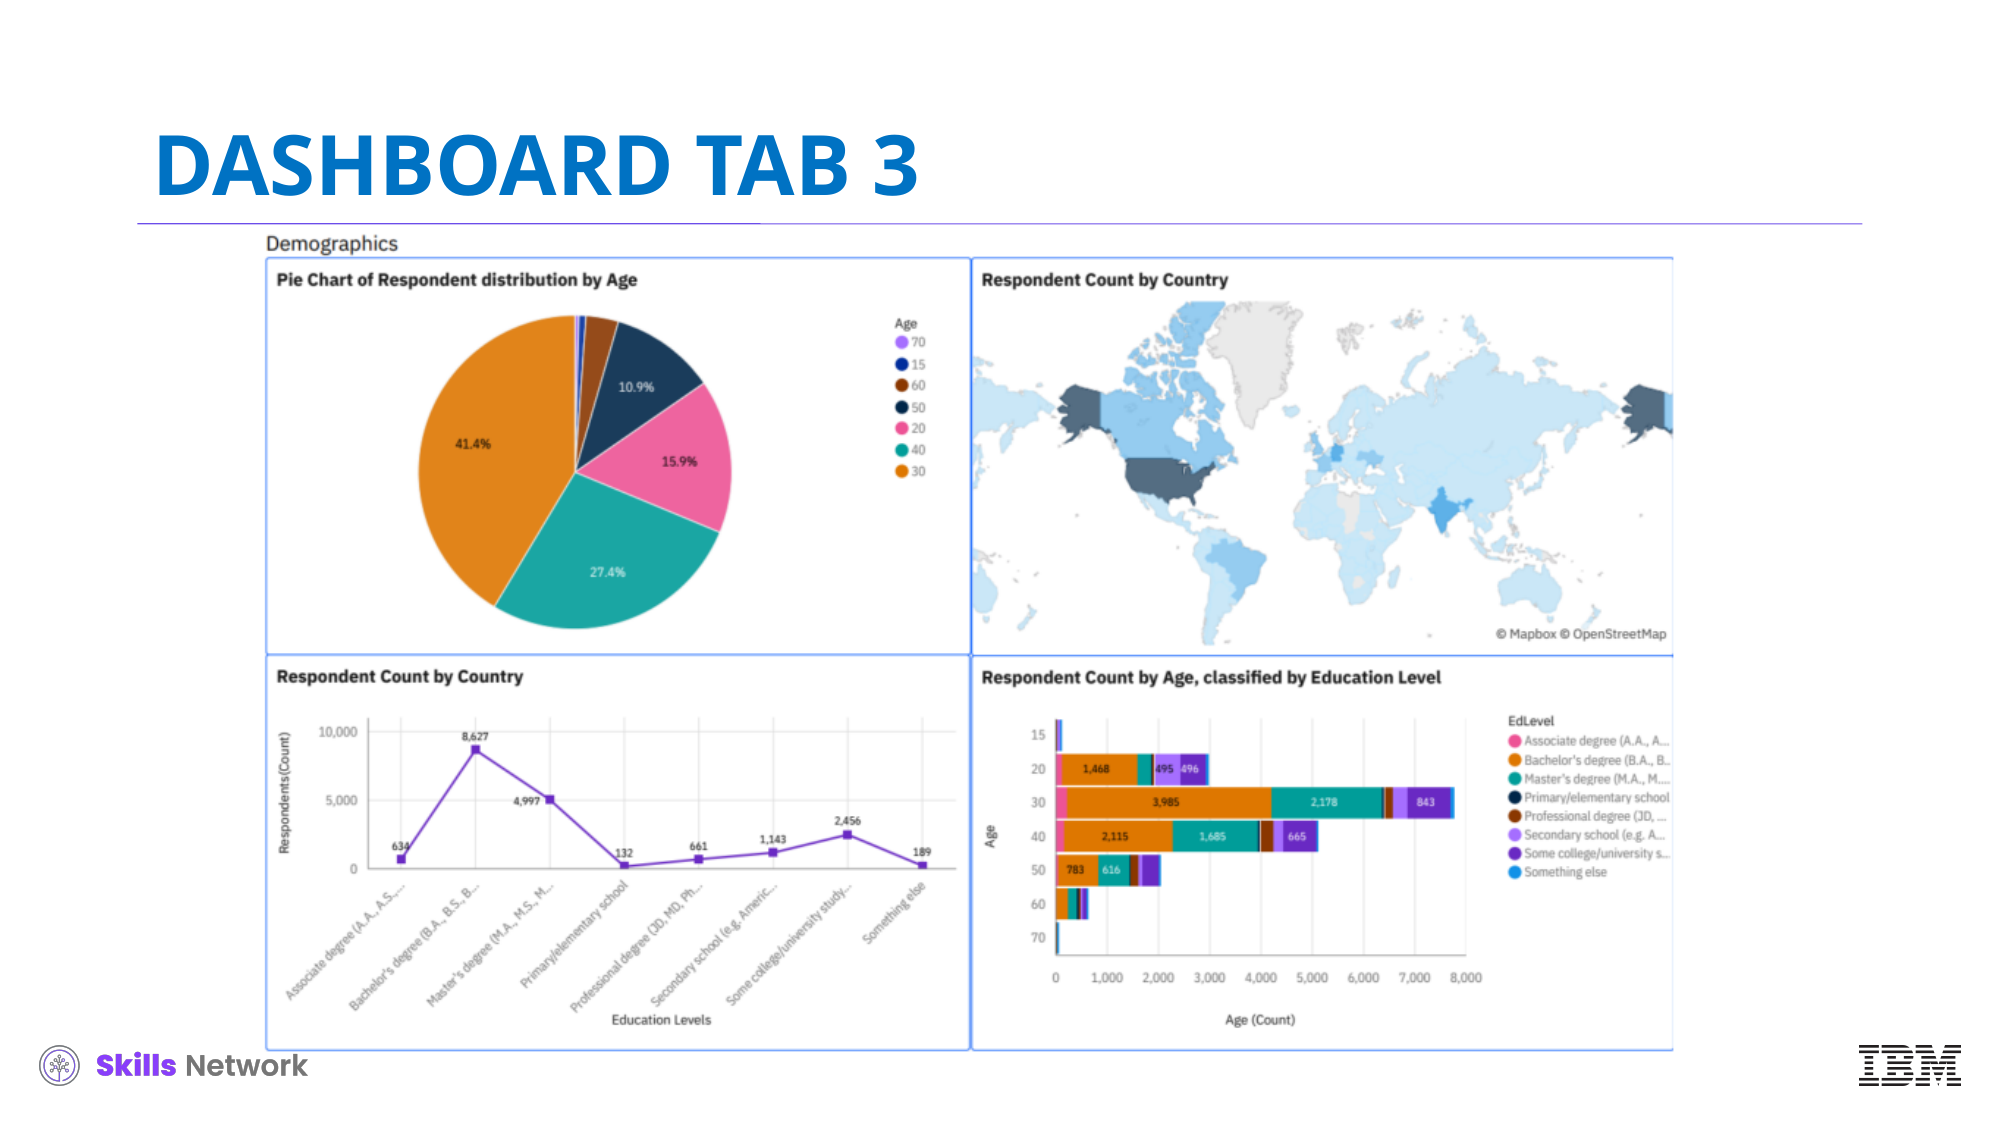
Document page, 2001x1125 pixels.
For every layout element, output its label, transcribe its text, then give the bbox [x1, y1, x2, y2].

picture [1859, 1045, 1961, 1086]
picture [39, 232, 1678, 1086]
title DASHBOARD TAB 3 [137, 59, 1863, 278]
